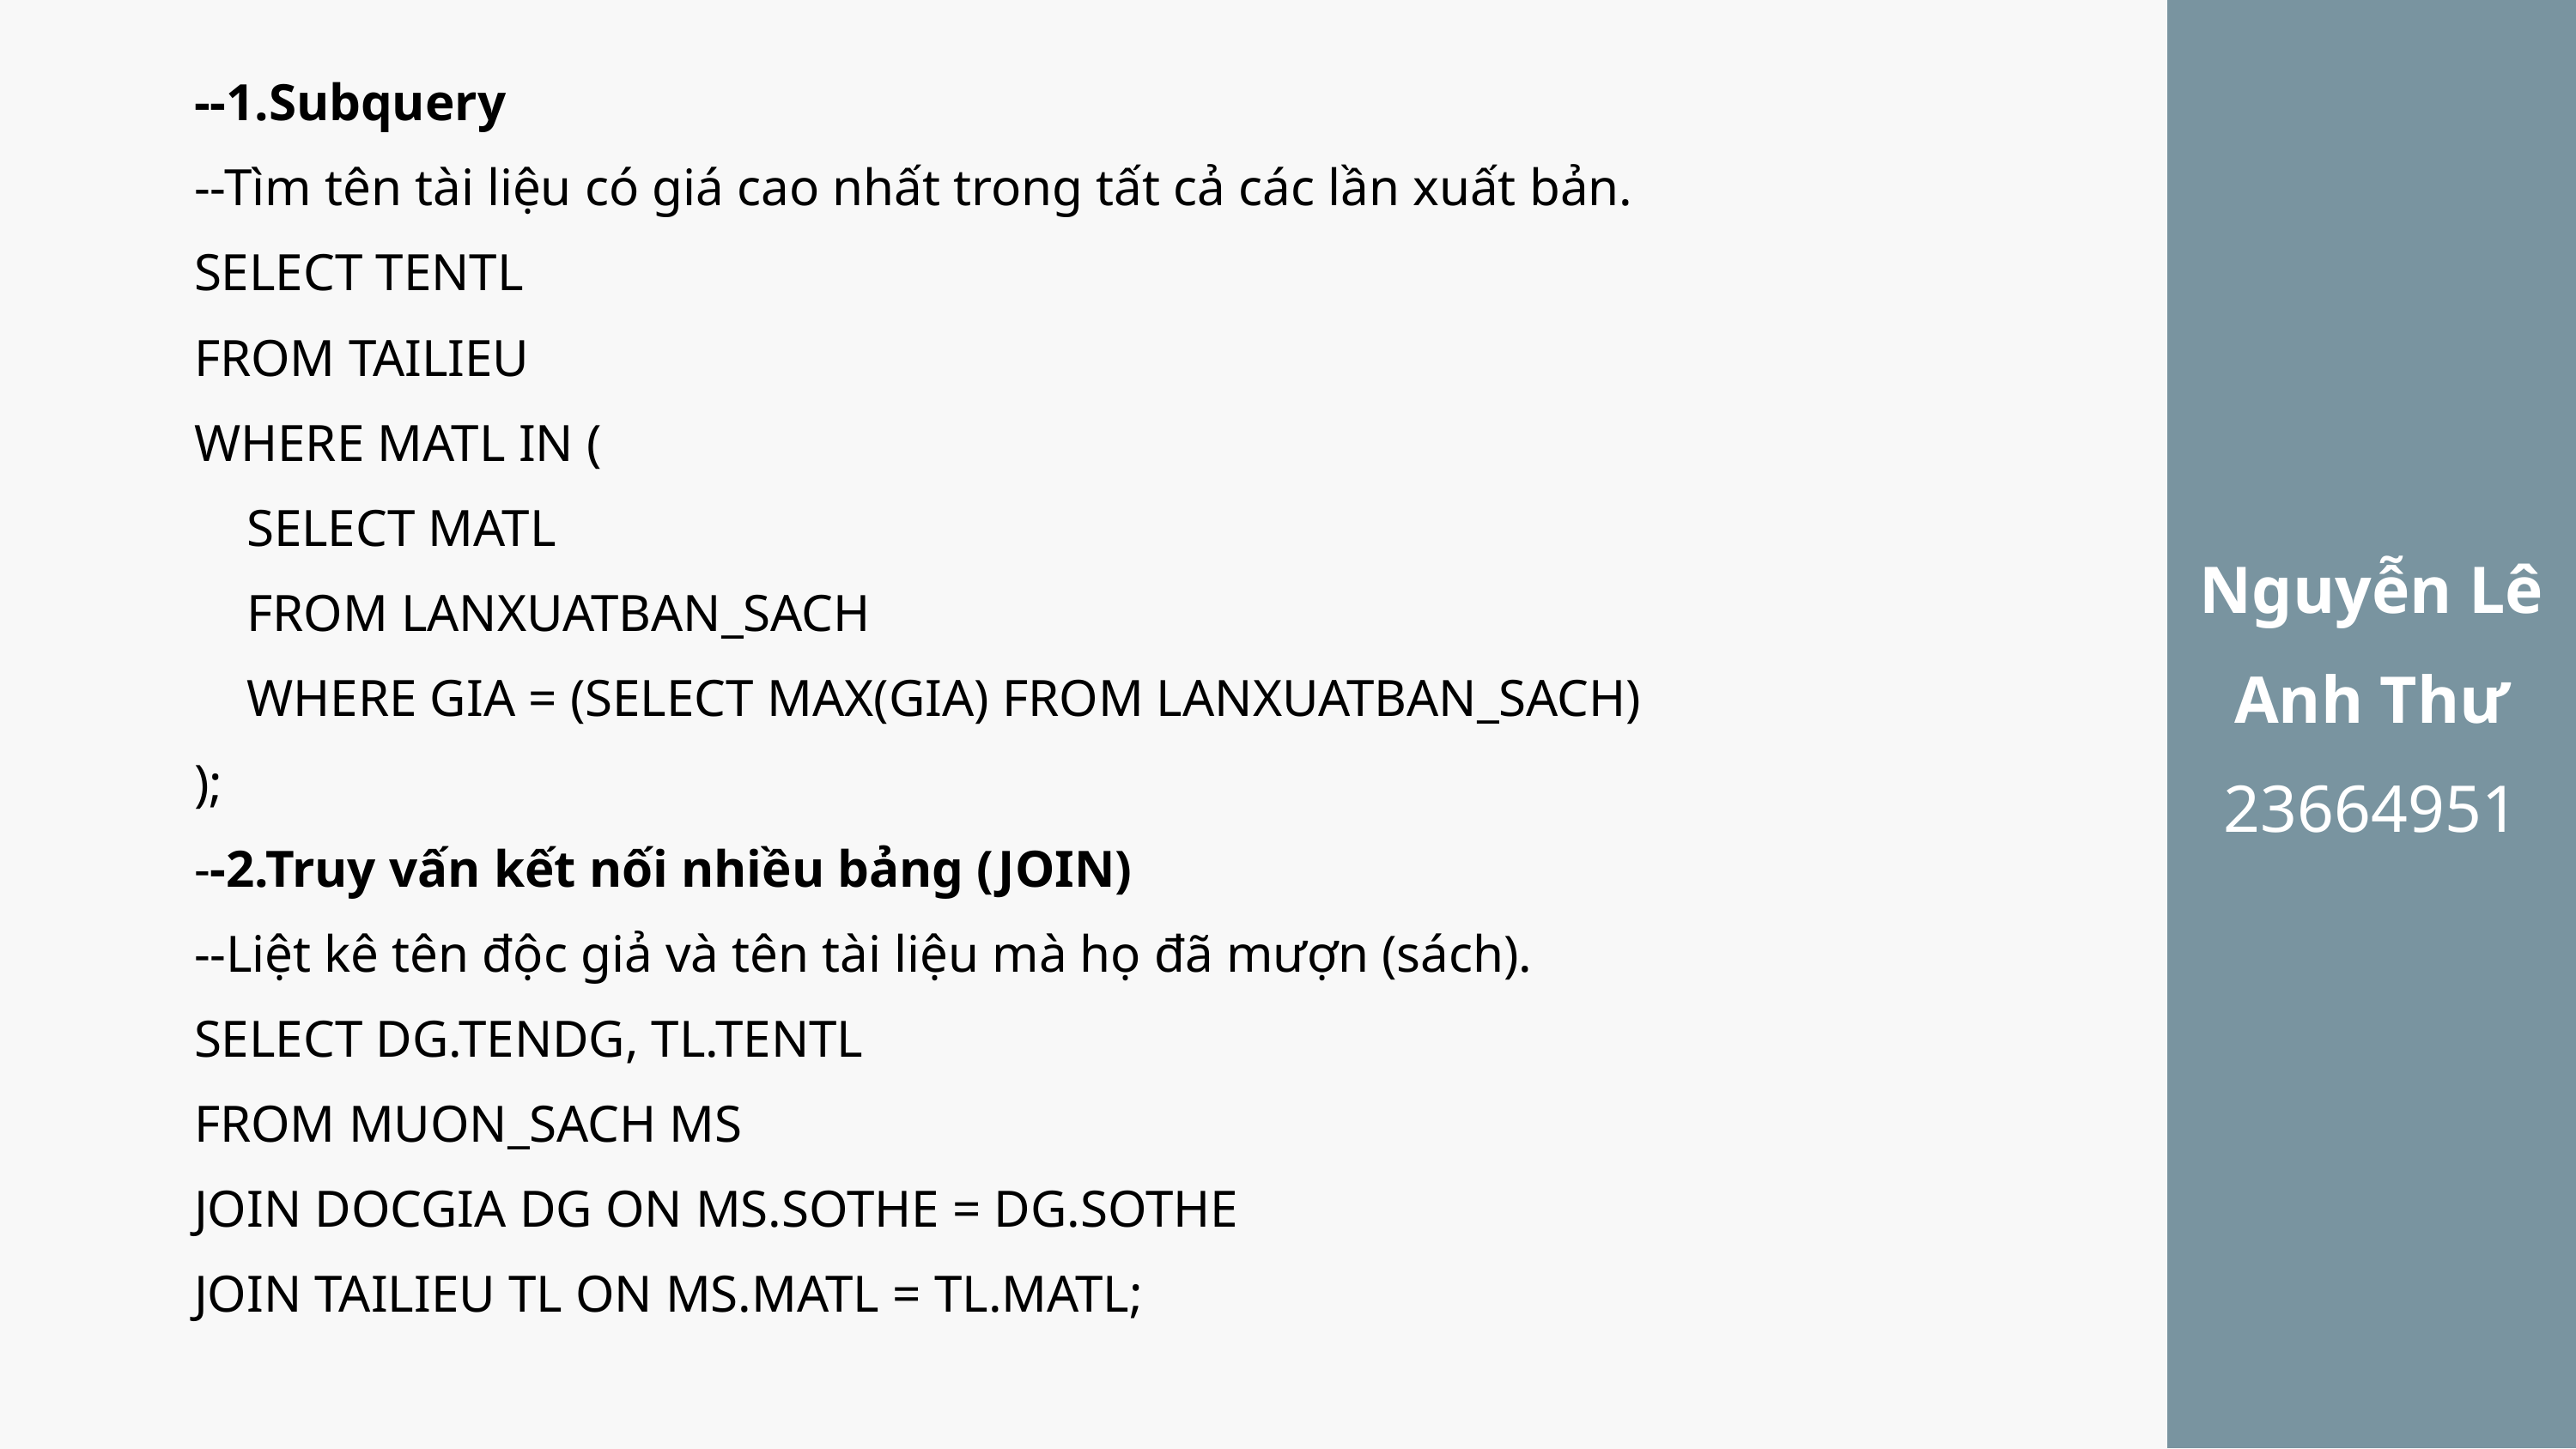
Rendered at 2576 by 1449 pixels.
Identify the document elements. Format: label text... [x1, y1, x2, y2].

text_box --1.Subquery --Tìm tên tài liệu có giá cao nhất trong tất cả các lần xuất bản. SELECT TENTL FROM TAILIEU WHERE MATL IN ( SELECT MATL FROM LANXUATBAN_SACH WHERE GIA = (SELECT MAX(GIA) FROM LANXUATBAN_SACH) ); --2.Truy vấn kết nối nhiều bảng (JOIN) --Liệt kê tên độc giả và tên tài liệu mà họ đã mượn (sách). SELECT DG.TENDG, TL.TENTL FROM MUON_SACH MS JOIN DOCGIA DG ON MS.SOTHE = DG.SOTHE JOIN TAILIEU TL ON MS.MATL = TL.MATL; [194, 45, 1671, 1449]
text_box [2166, 0, 2576, 1449]
